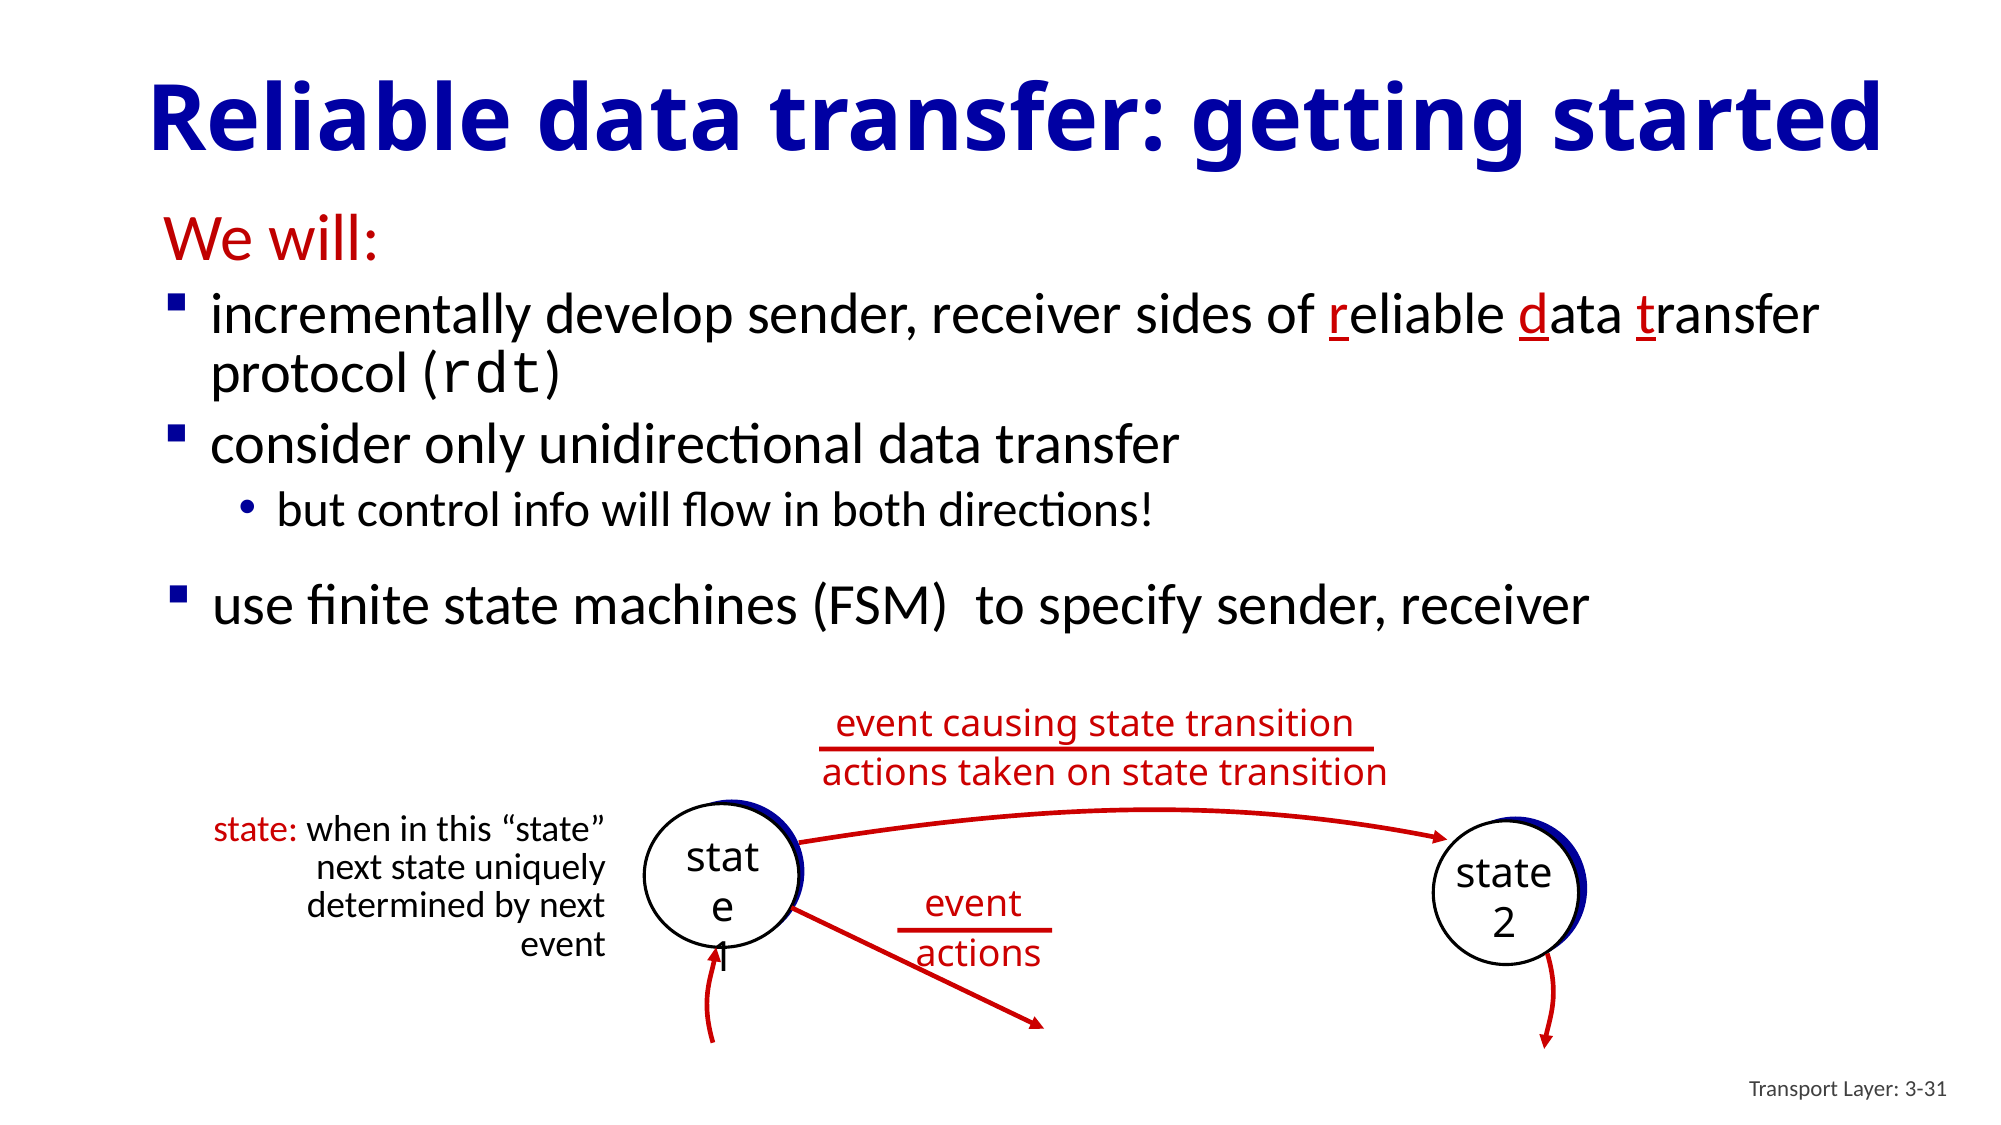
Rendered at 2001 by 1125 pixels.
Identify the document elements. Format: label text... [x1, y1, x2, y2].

text_box [1568, 855, 1579, 930]
text_box [1568, 839, 1588, 938]
text_box [783, 831, 799, 920]
text_box actions [900, 921, 1057, 982]
text_box event causing state transition [820, 691, 1370, 740]
text_box [644, 829, 662, 922]
text_box state 1 [662, 822, 783, 988]
text_box state 2 [1440, 838, 1568, 954]
text_box [669, 803, 774, 822]
text_box [798, 809, 1446, 844]
text_box use finite state machines (FSM) to specify sender, receiver [150, 569, 1965, 659]
text_box event [909, 871, 1037, 921]
text_box [1485, 816, 1567, 838]
text_box [783, 908, 794, 923]
slide_number Transport Layer: 3-31 [1512, 1056, 1963, 1117]
title Reliable data transfer: getting started [131, 47, 1952, 195]
text_box state: when in this “state” next state uniquely determined by next event [166, 803, 621, 1007]
text_box [706, 947, 721, 1043]
text_box [703, 799, 805, 908]
text_box [1539, 953, 1554, 1049]
text_box [1433, 862, 1440, 923]
text_box [946, 982, 1045, 1029]
text_box We will: incrementally develop sender, receiver sides of reliable data transfer protocol (rdt) consider only unidirectional data transfer but control info will flow in both directions! [148, 198, 1963, 749]
text_box [1468, 954, 1544, 965]
text_box [1458, 820, 1554, 838]
text_box actions taken on state transition [807, 740, 1404, 800]
